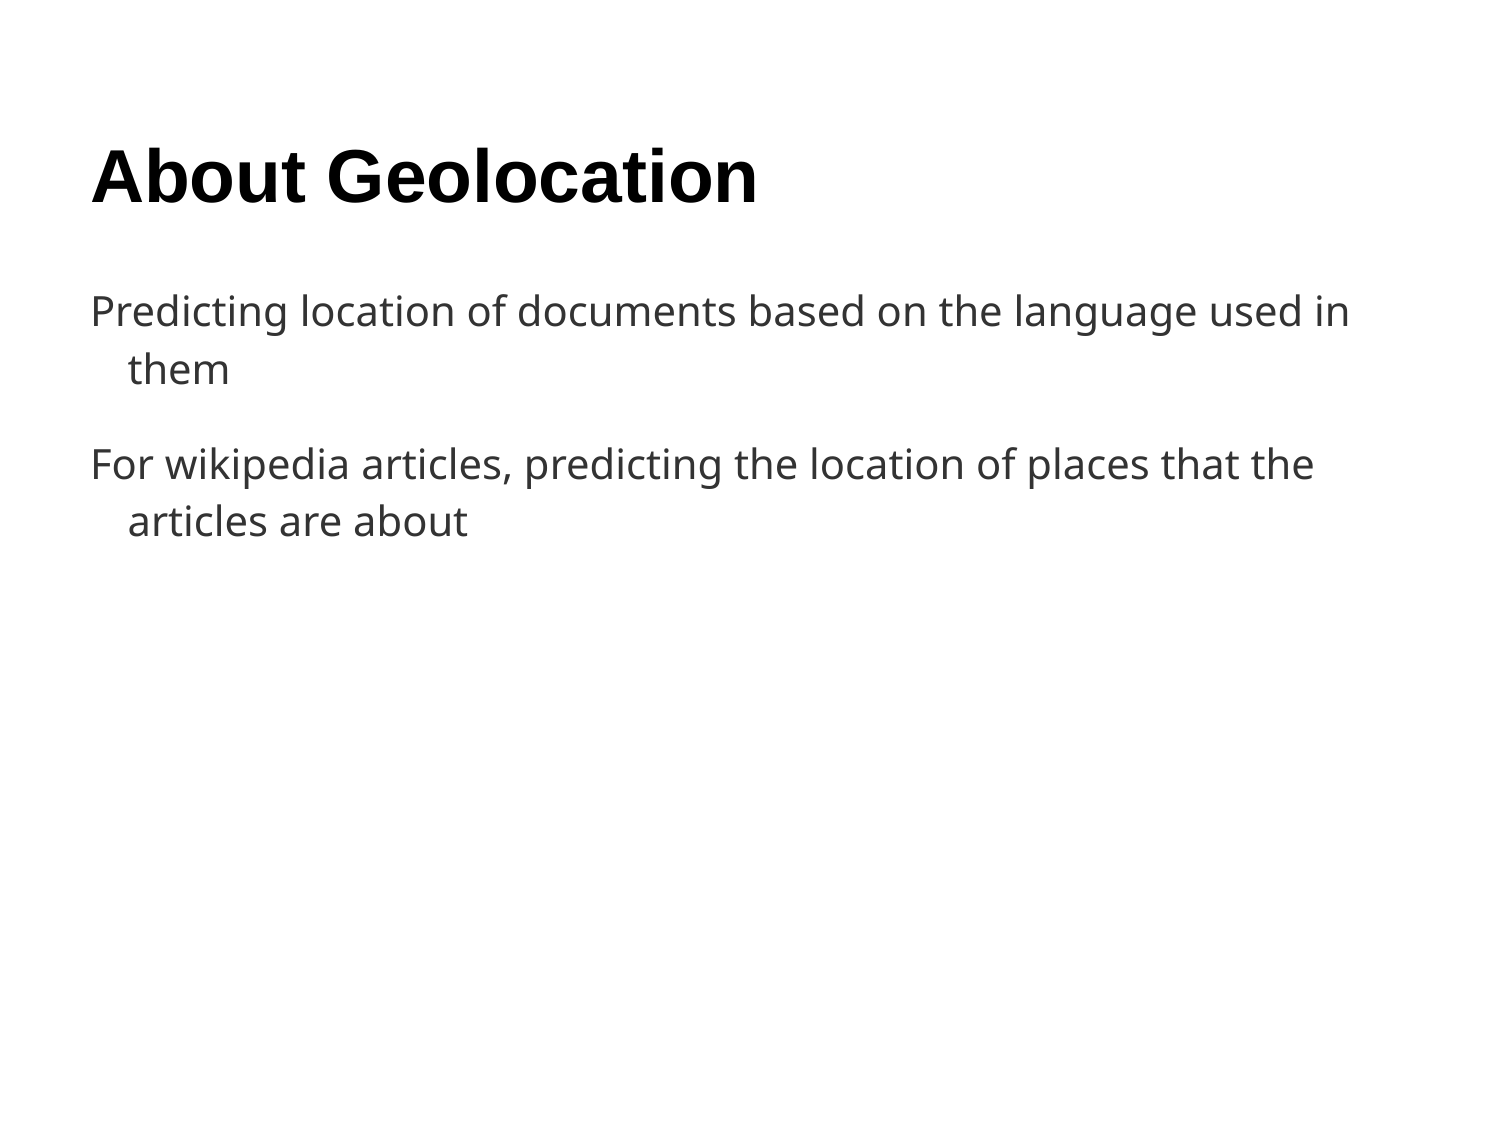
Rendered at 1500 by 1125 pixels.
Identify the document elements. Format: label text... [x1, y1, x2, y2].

list Predicting location of documents based on the language used in them For wikipedia articles, predicting the location of places that the articles are about [75, 262, 1425, 931]
title About Geolocation [75, 14, 1425, 233]
